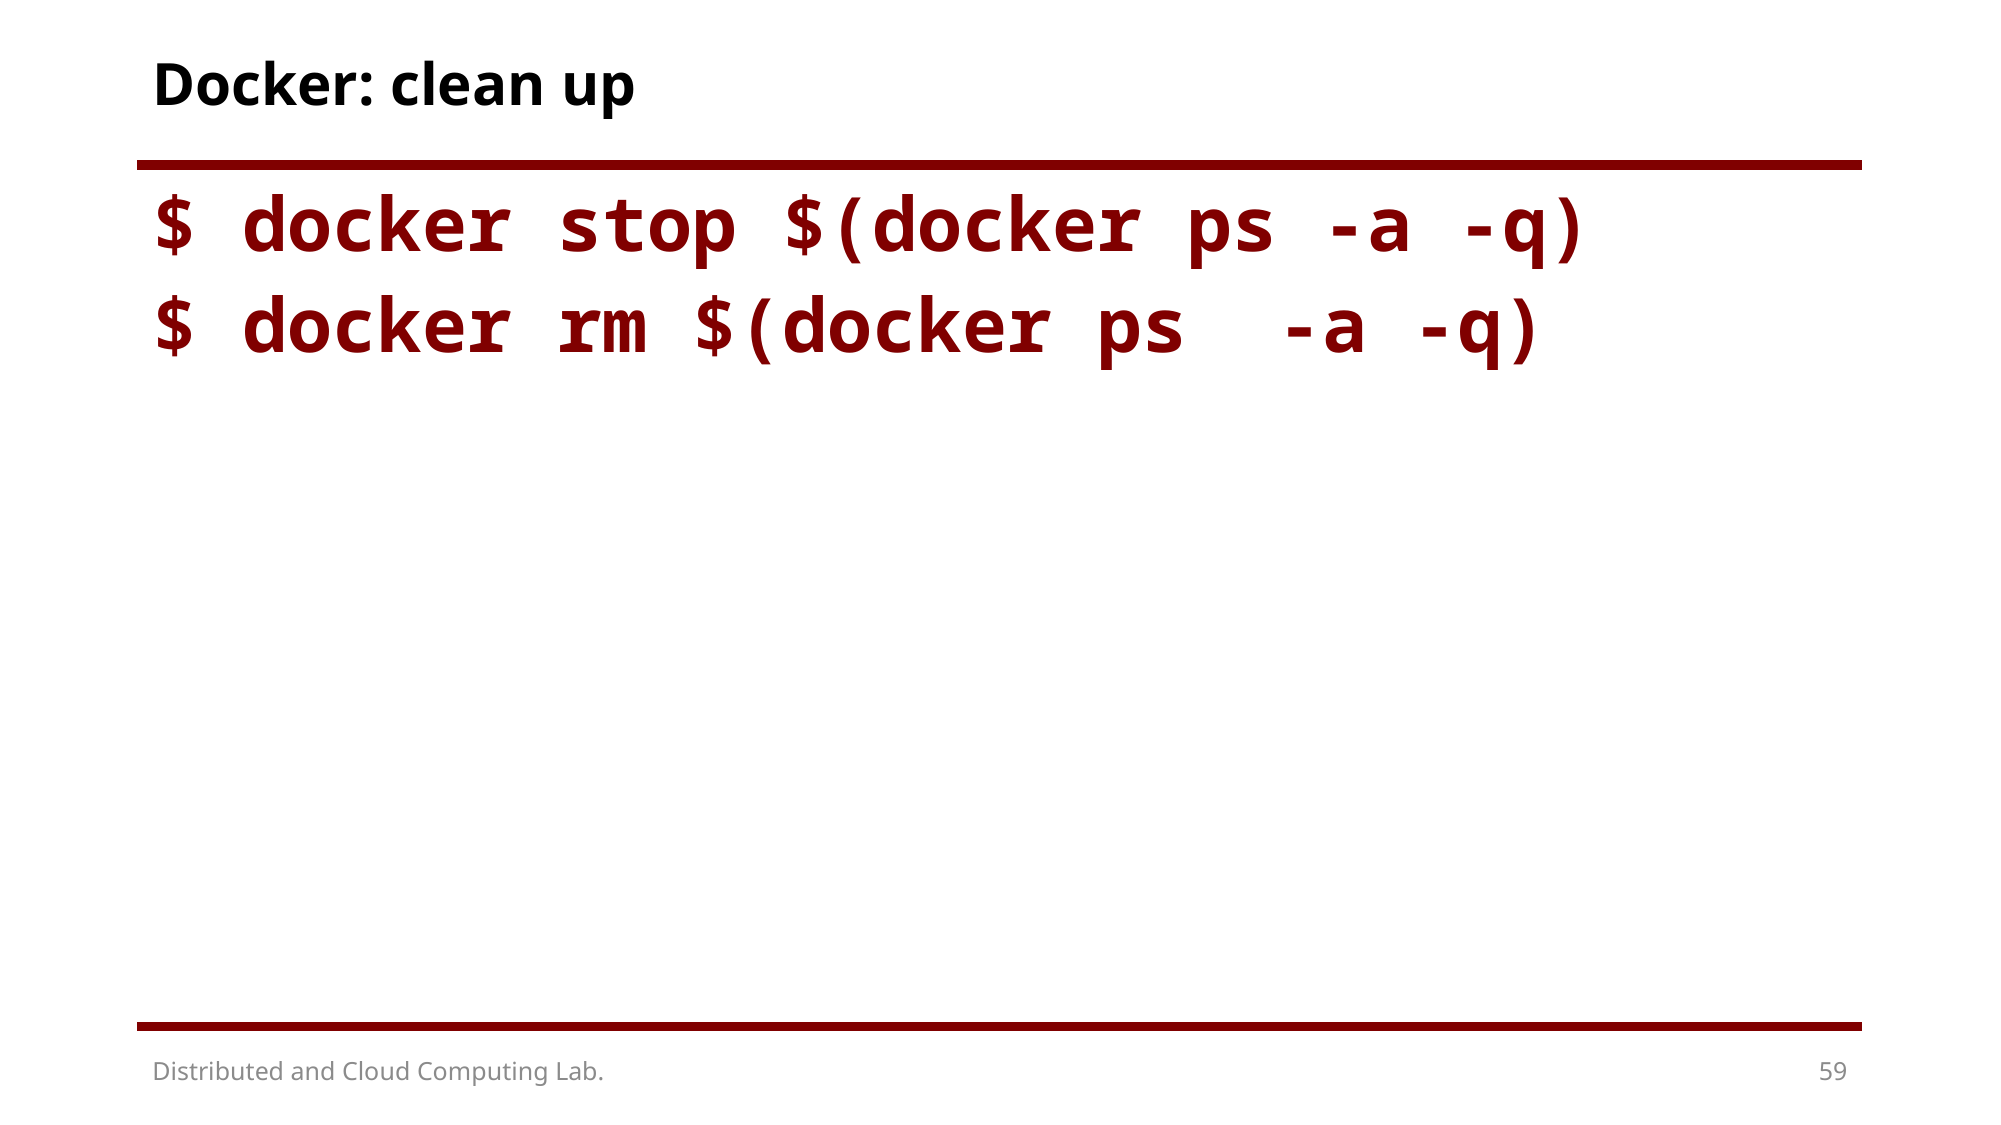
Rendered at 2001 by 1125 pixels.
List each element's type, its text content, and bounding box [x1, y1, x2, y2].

list $ docker stop $(docker ps -a -q) $ docker rm $(docker ps -a -q) [137, 178, 1863, 1014]
slide_number 59 [1412, 1042, 1863, 1103]
footer Distributed and Cloud Computing Lab. [137, 1042, 813, 1103]
title Docker: clean up [137, 22, 1863, 152]
